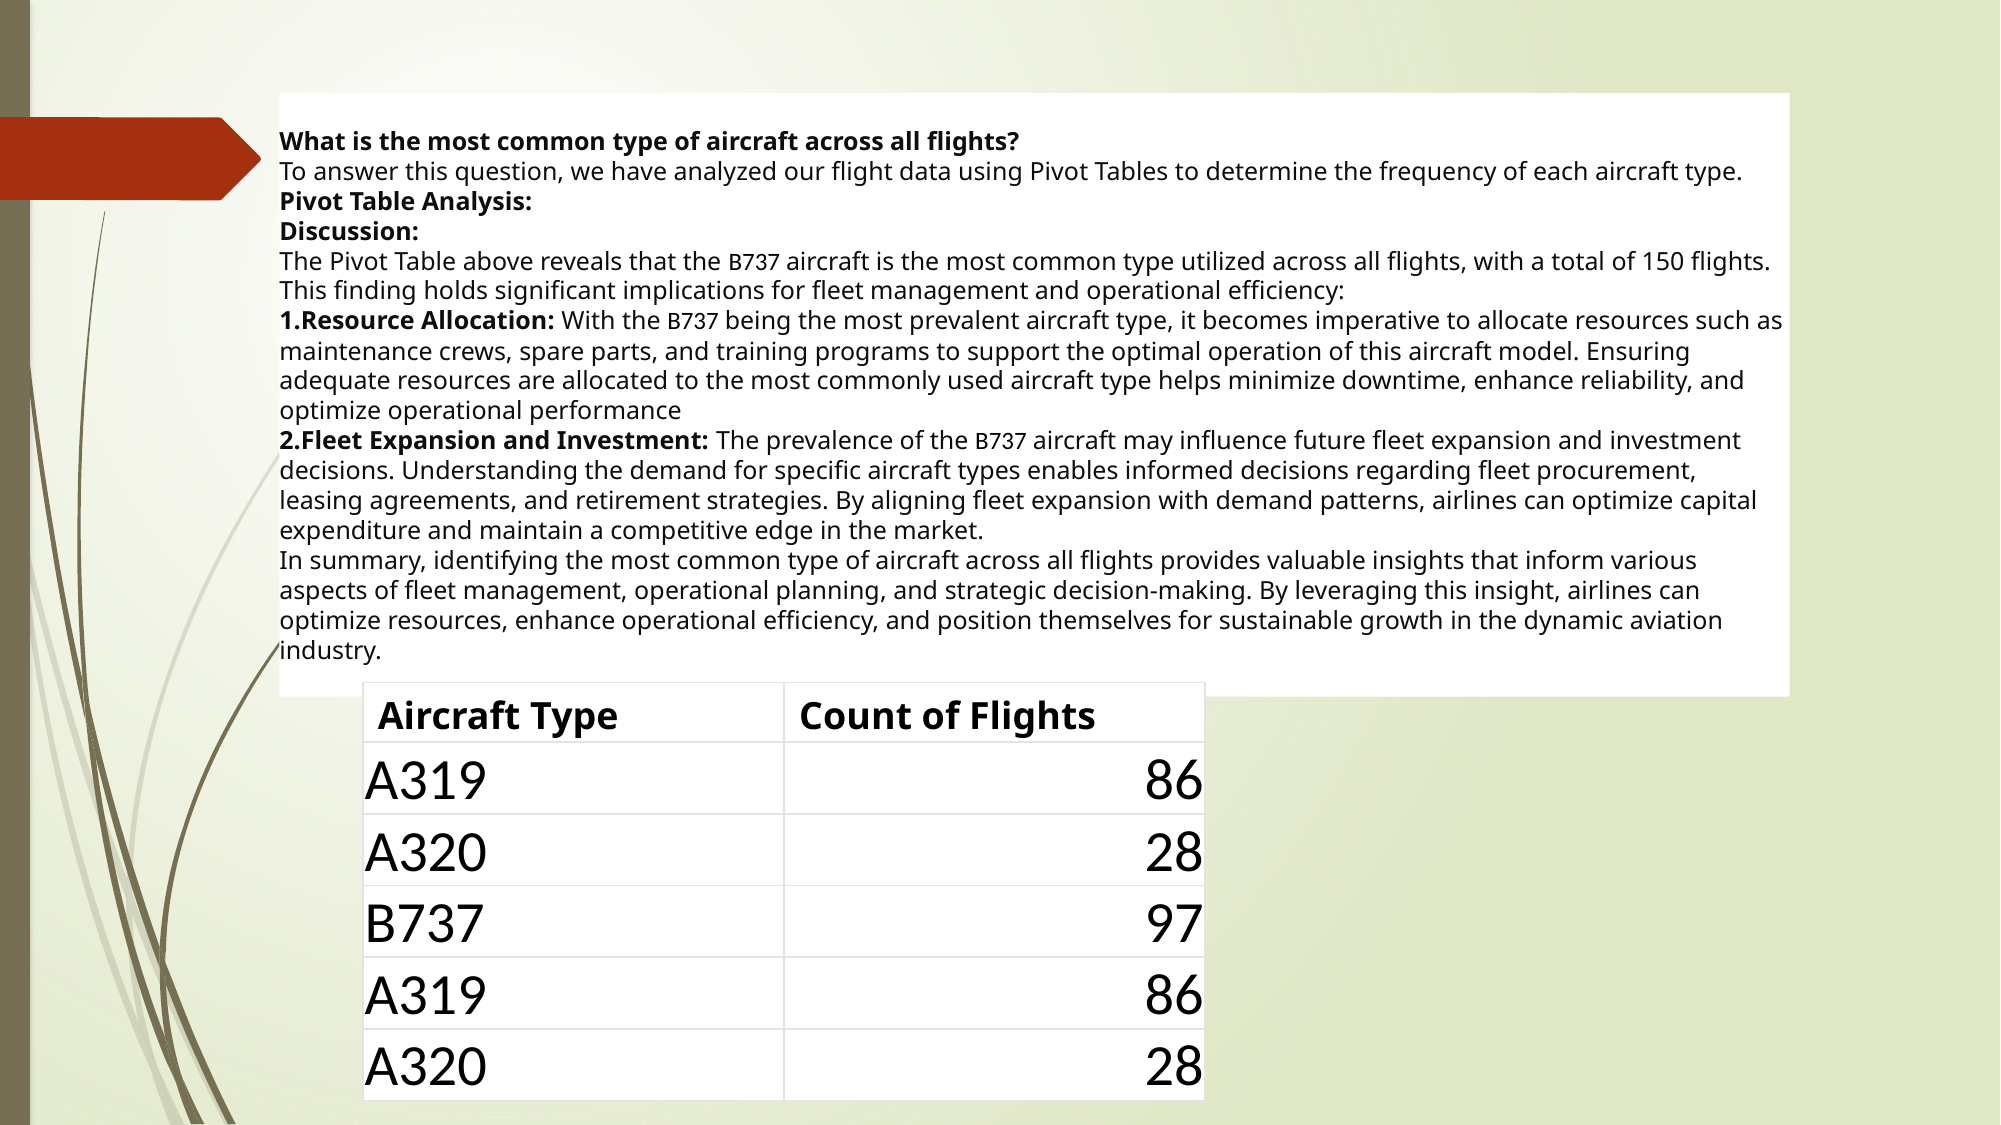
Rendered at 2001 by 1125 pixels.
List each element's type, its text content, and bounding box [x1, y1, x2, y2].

table_cell 97 [785, 886, 1204, 956]
table_header Count of Flights [785, 683, 1204, 741]
table_cell B737 [364, 886, 783, 956]
table_cell A320 [364, 1030, 783, 1100]
table_header Aircraft Type [364, 683, 783, 741]
table_cell 28 [785, 815, 1204, 885]
text_box What is the most common type of aircraft across all flights? To answer this question, we have analyzed our flight data using Pivot Tables to determine the frequency of each aircraft type. Pivot Table Analysis: Discussion: The Pivot Table above reveals that the B737 aircraft is the most common type utilized across all flights, with a total of 150 flights. This finding holds significant implications for fleet management and operational efficiency: Resource Allocation: With the B737 being the most prevalent aircraft type, it becomes imperative to allocate resources such as maintenance crews, spare parts, and training programs to support the optimal operation of this aircraft model. Ensuring adequate resources are allocated to the most commonly used aircraft type helps minimize downtime, enhance reliability, and optimize operational performance Fleet Expansion and Investment: The prevalence of the B737 aircraft may influence future fleet expansion and investment decisions. Understanding the demand for specific aircraft types enables informed decisions regarding fleet procurement, leasing agreements, and retirement strategies. By aligning fleet expansion with demand patterns, airlines can optimize capital expenditure and maintain a competitive edge in the market. In summary, identifying the most common type of aircraft across all flights provides valuable insights that inform various aspects of fleet management, operational planning, and strategic decision-making. By leveraging this insight, airlines can optimize resources, enhance operational efficiency, and position themselves for sustainable growth in the dynamic aviation industry. [279, 92, 1790, 697]
table_cell A320 [364, 815, 783, 885]
table_cell A319 [364, 958, 783, 1028]
table_cell 86 [785, 743, 1204, 813]
table_cell 28 [785, 1030, 1204, 1100]
table_cell 86 [785, 958, 1204, 1028]
table_cell A319 [364, 743, 783, 813]
